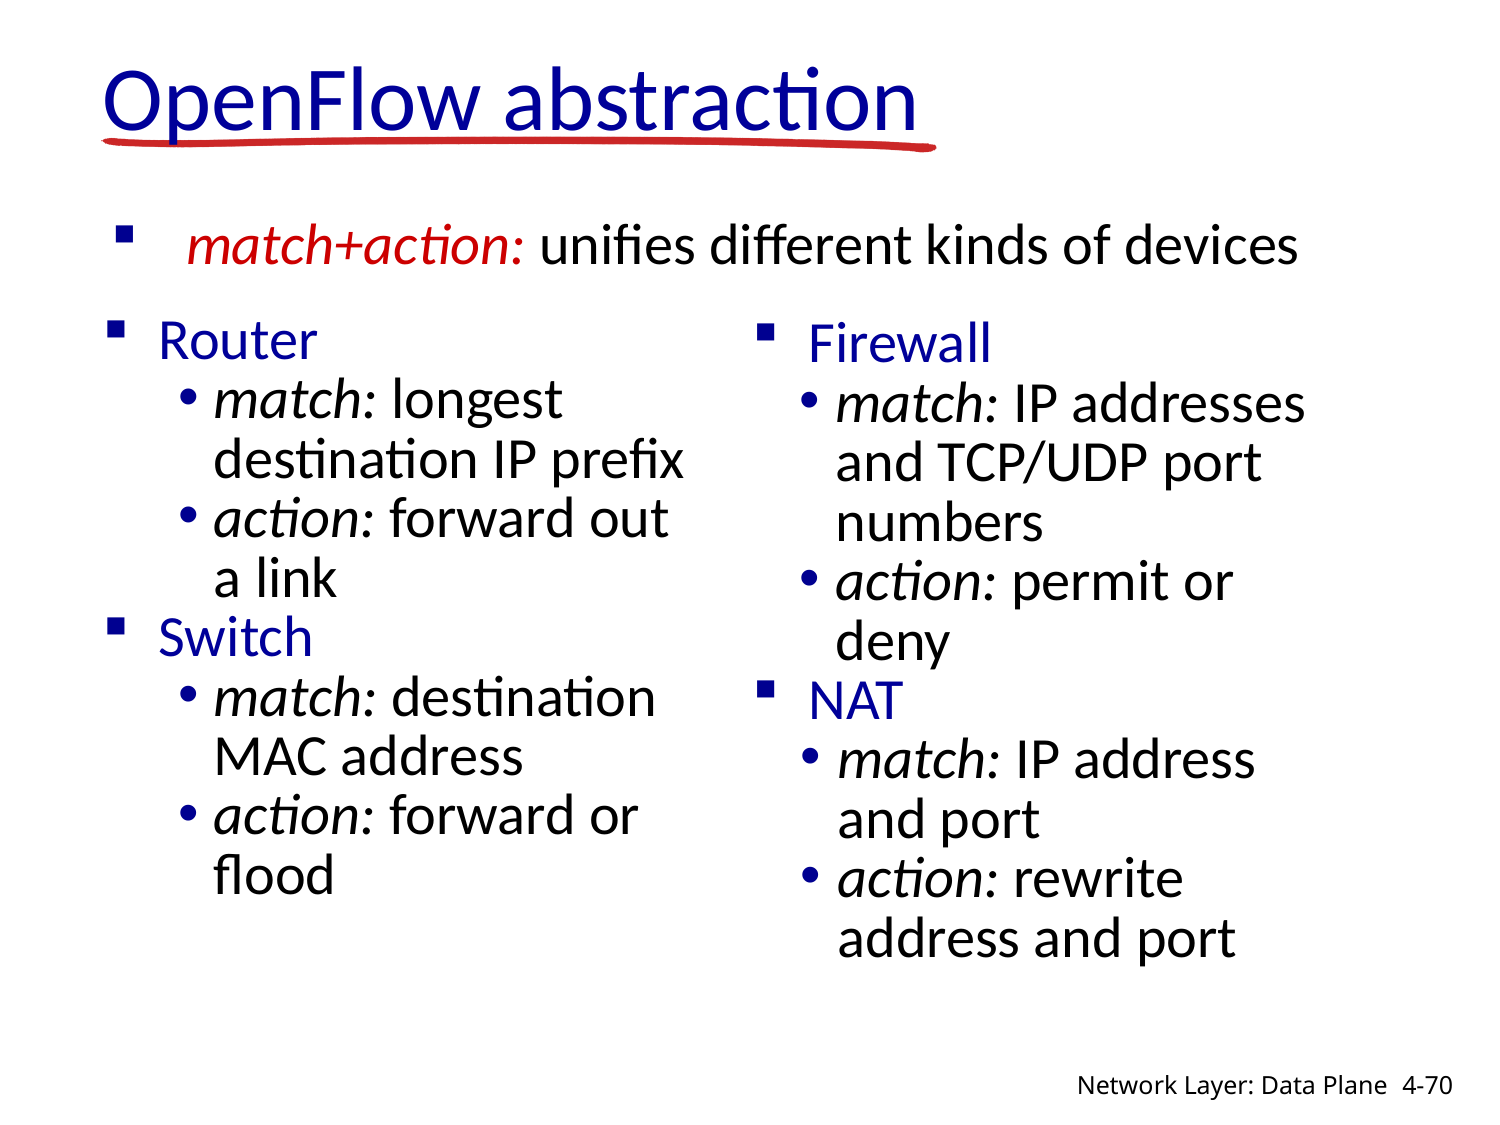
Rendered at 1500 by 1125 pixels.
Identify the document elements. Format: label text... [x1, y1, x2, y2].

picture [98, 132, 948, 157]
text_box match+action: unifies different kinds of devices [96, 199, 1315, 284]
title OpenFlow abstraction [87, 0, 1363, 188]
list Router match: longest destination IP prefix action: forward out a link Switch match: destination MAC address action: forward or flood [87, 304, 713, 1067]
slide_number 4-70 [1386, 1061, 1480, 1108]
footer Network Layer: Data Plane [1045, 1062, 1404, 1102]
list Firewall match: IP addresses and TCP/UDP port numbers action: permit or deny NAT match: IP address and port action: rewrite address and port [737, 307, 1363, 1071]
